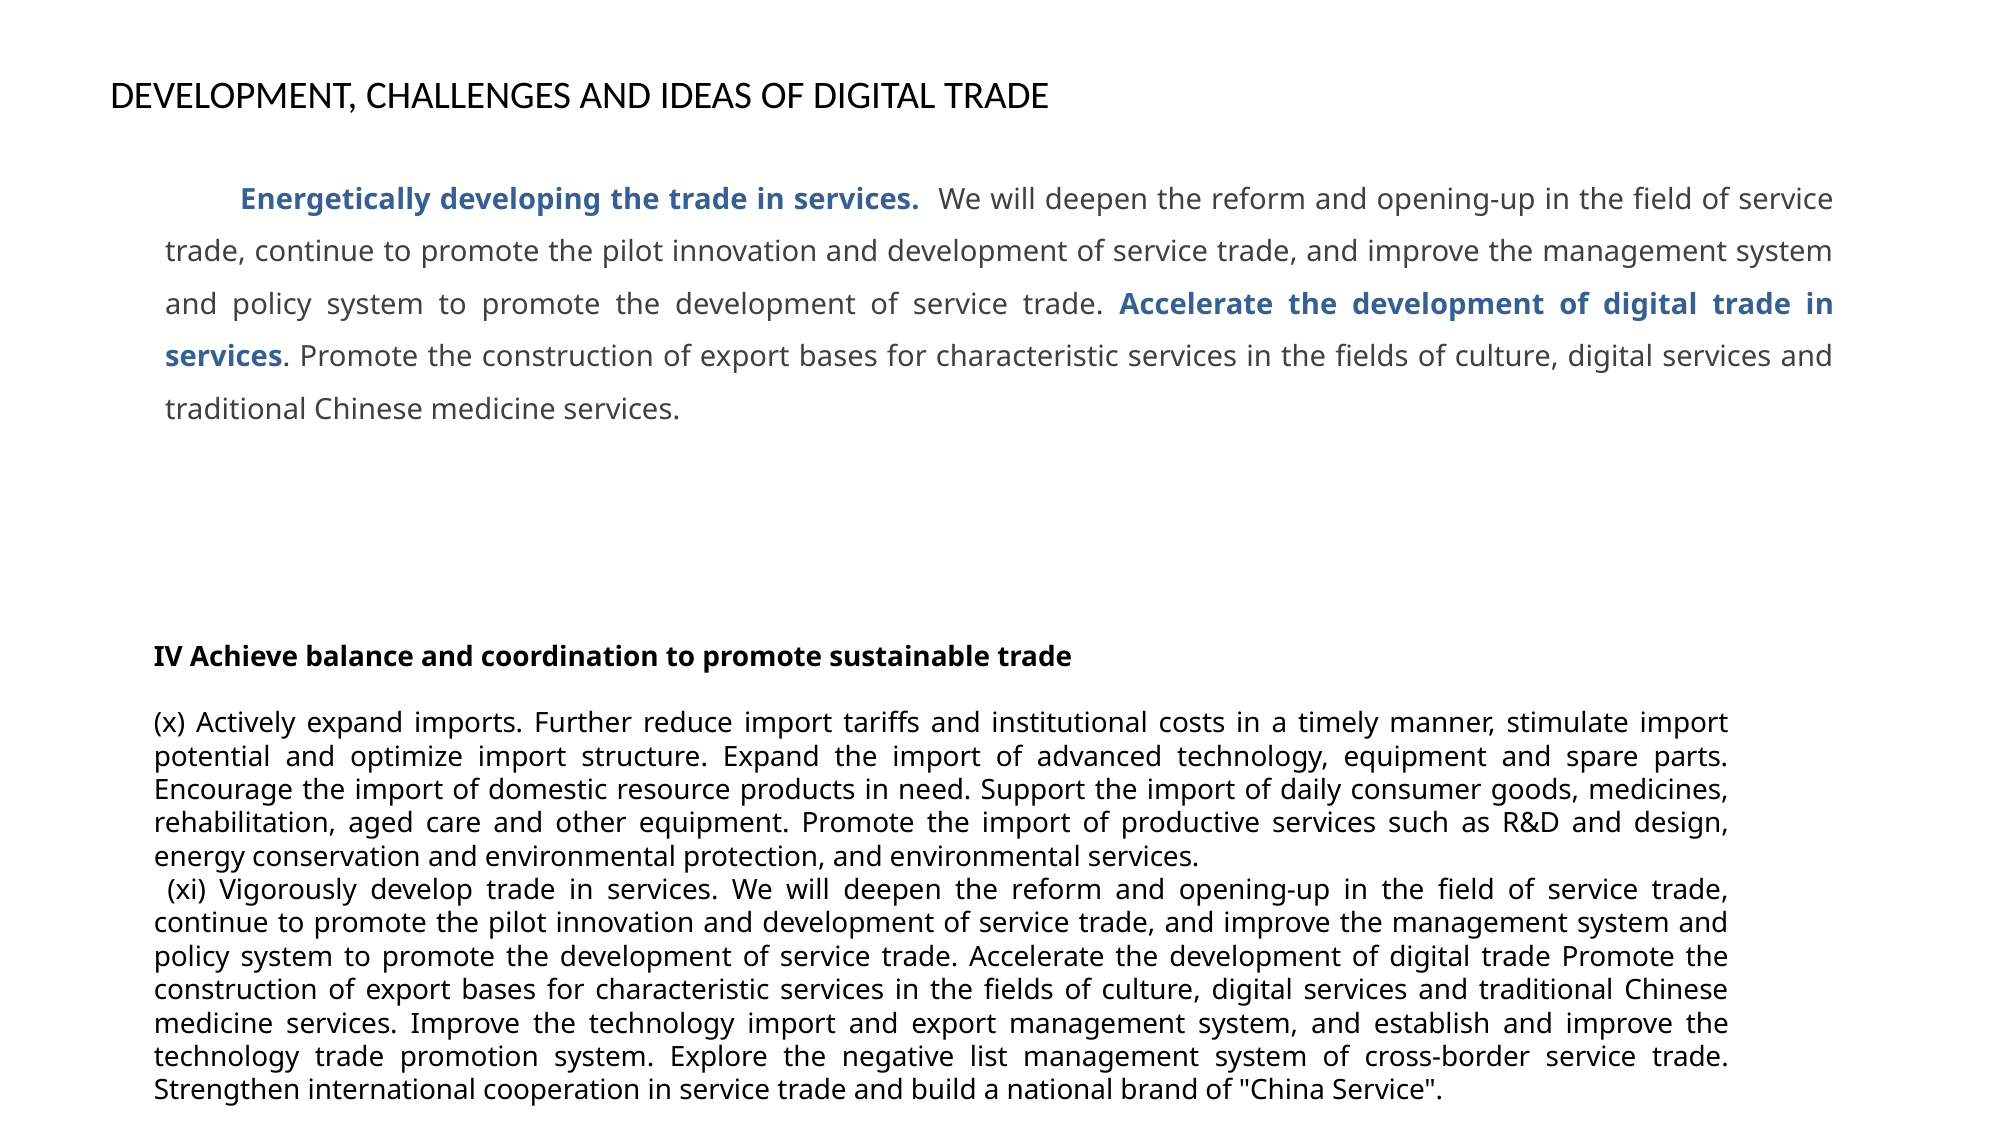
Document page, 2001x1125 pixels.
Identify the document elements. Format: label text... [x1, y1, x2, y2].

text_box DEVELOPMENT, CHALLENGES AND IDEAS OF DIGITAL TRADE [95, 62, 1778, 124]
text_box Energetically developing the trade in services. We will deepen the reform and opening-up in the field of service trade, continue to promote the pilot innovation and development of service trade, and improve the management system and policy system to promote the development of service trade. Accelerate the development of digital trade in services. Promote the construction of export bases for characteristic services in the fields of culture, digital services and traditional Chinese medicine services. [165, 162, 1835, 426]
text_box IV Achieve balance and coordination to promote sustainable trade (x) Actively expand imports. Further reduce import tariffs and institutional costs in a timely manner, stimulate import potential and optimize import structure. Expand the import of advanced technology, equipment and spare parts. Encourage the import of domestic resource products in need. Support the import of daily consumer goods, medicines, rehabilitation, aged care and other equipment. Promote the import of productive services such as R&D and design, energy conservation and environmental protection, and environmental services. (xi) Vigorously develop trade in services. We will deepen the reform and opening-up in the field of service trade, continue to promote the pilot innovation and development of service trade, and improve the management system and policy system to promote the development of service trade. Accelerate the development of digital trade Promote the construction of export bases for characteristic services in the fields of culture, digital services and traditional Chinese medicine services. Improve the technology import and export management system, and establish and improve the technology trade promotion system. Explore the negative list management system of cross-border service trade. Strengthen international cooperation in service trade and build a national brand of "China Service". [139, 597, 1744, 1113]
